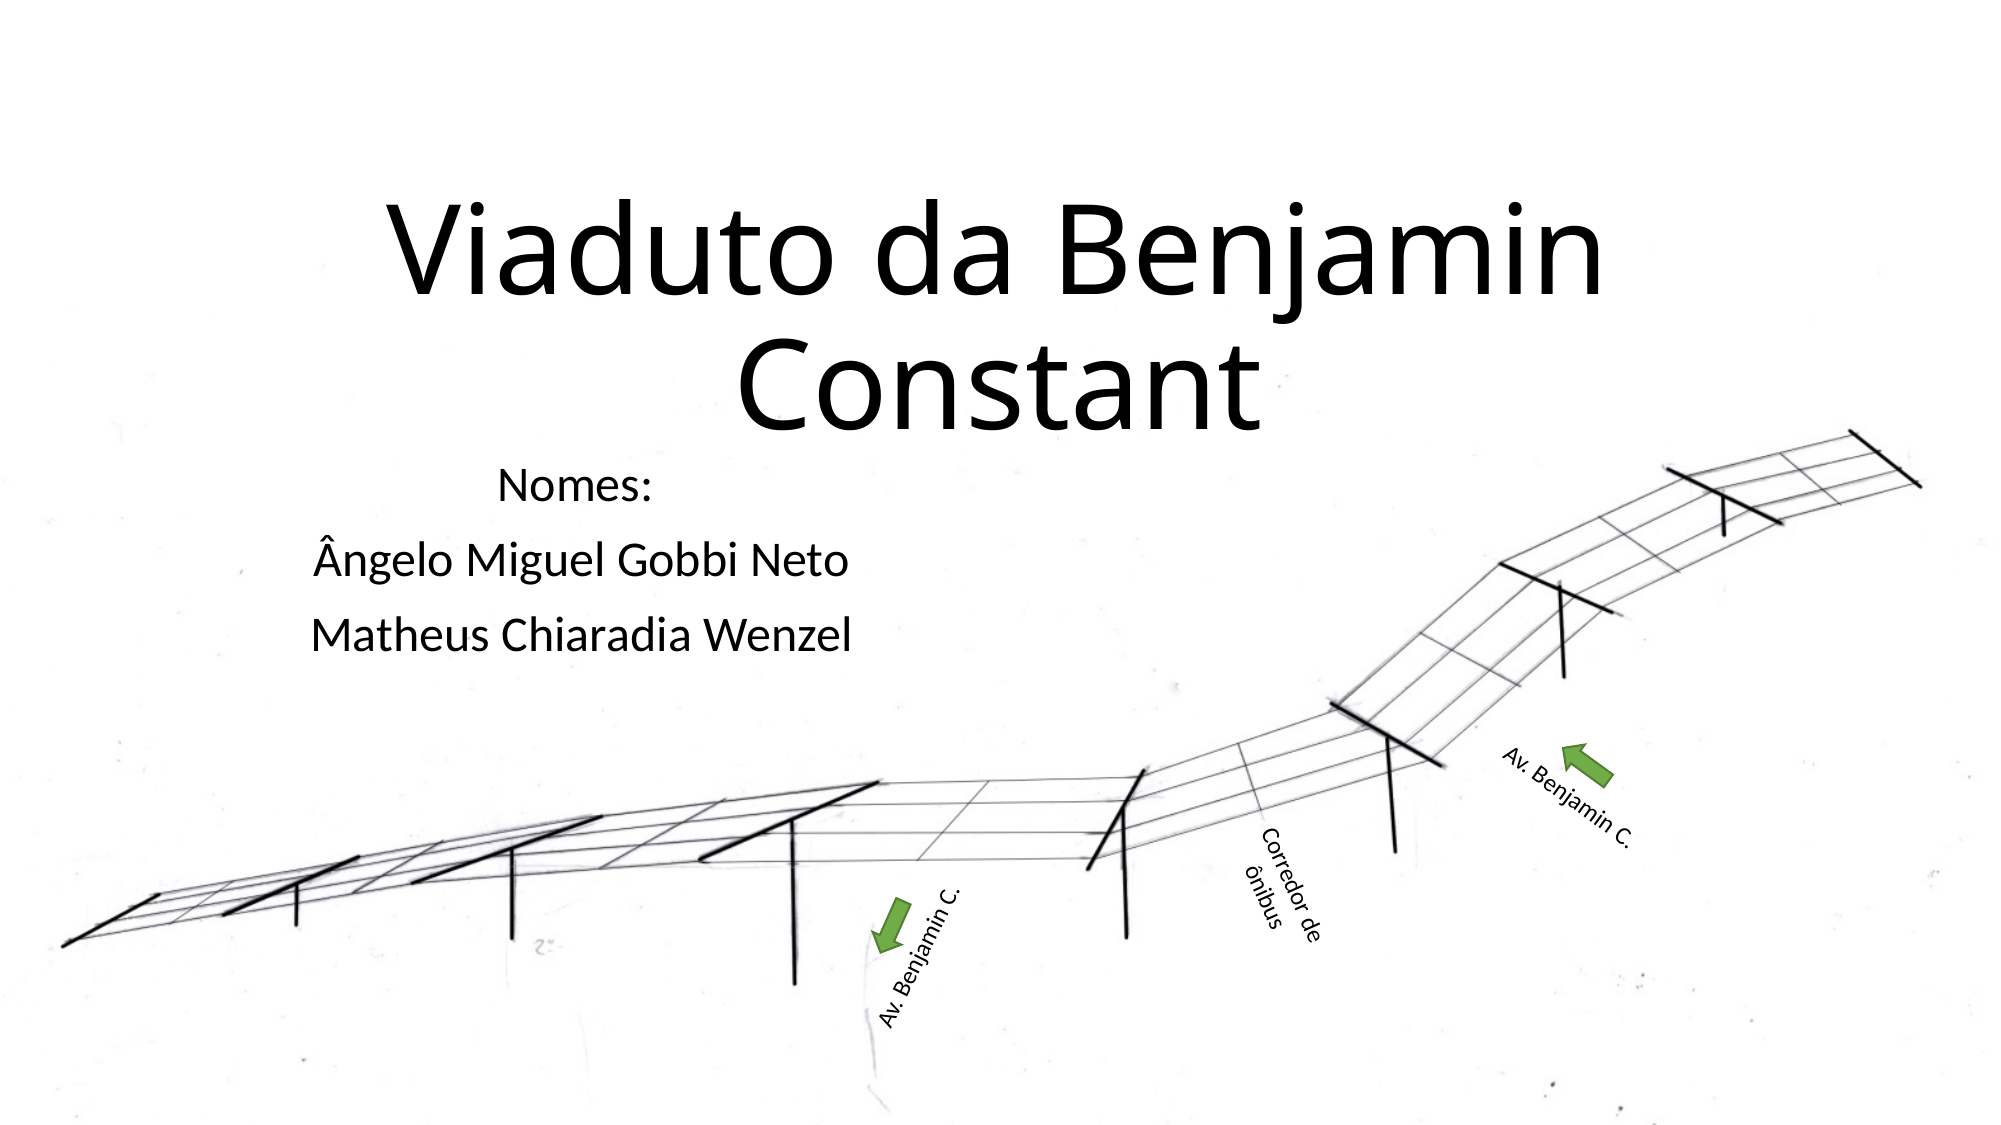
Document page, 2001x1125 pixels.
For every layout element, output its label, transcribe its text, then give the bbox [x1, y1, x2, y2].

title Viaduto da Benjamin Constant [248, 73, 1749, 233]
picture [3, 233, 2000, 1125]
